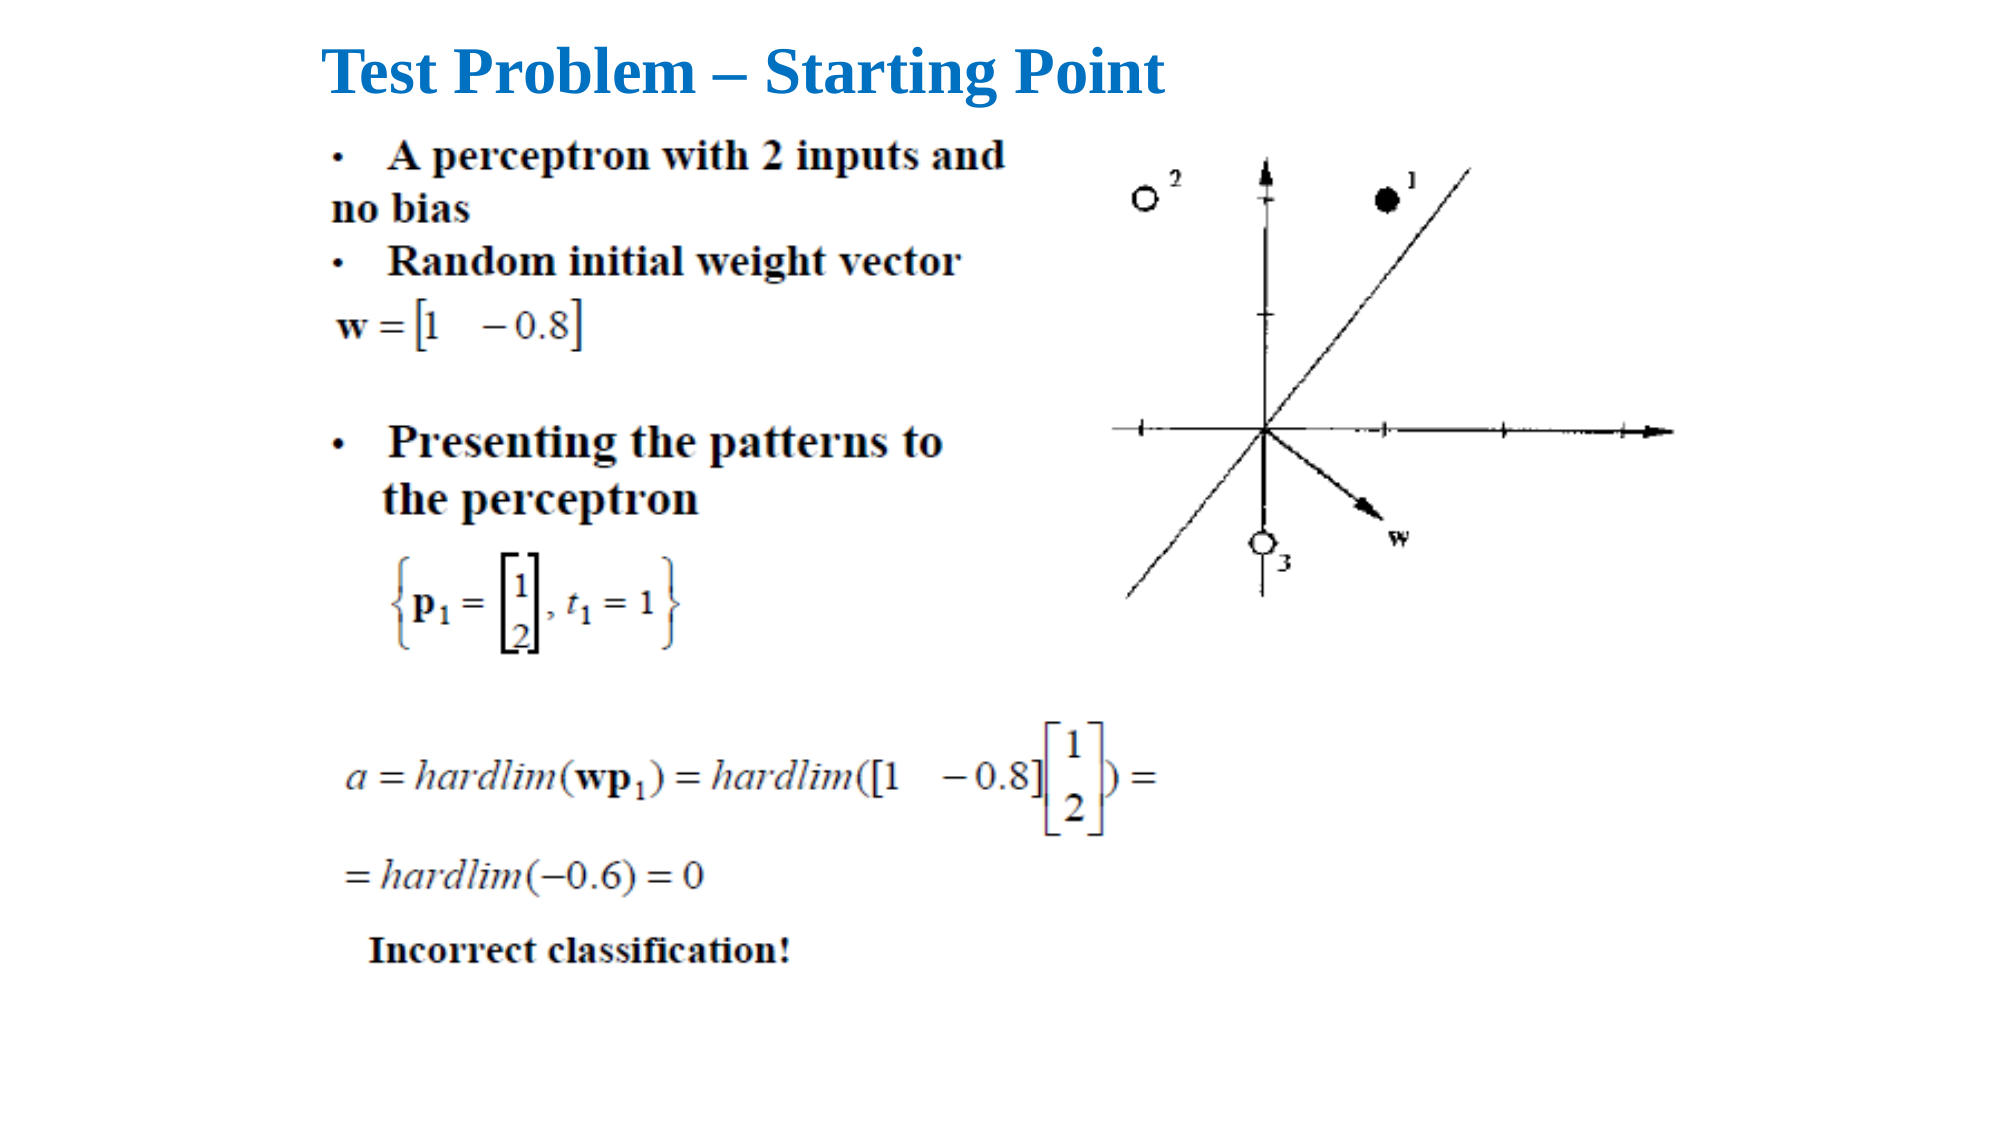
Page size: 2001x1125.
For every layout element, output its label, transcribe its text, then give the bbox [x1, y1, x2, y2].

text_box Test Problem – Starting Point [306, 19, 1183, 113]
picture [303, 113, 1697, 976]
